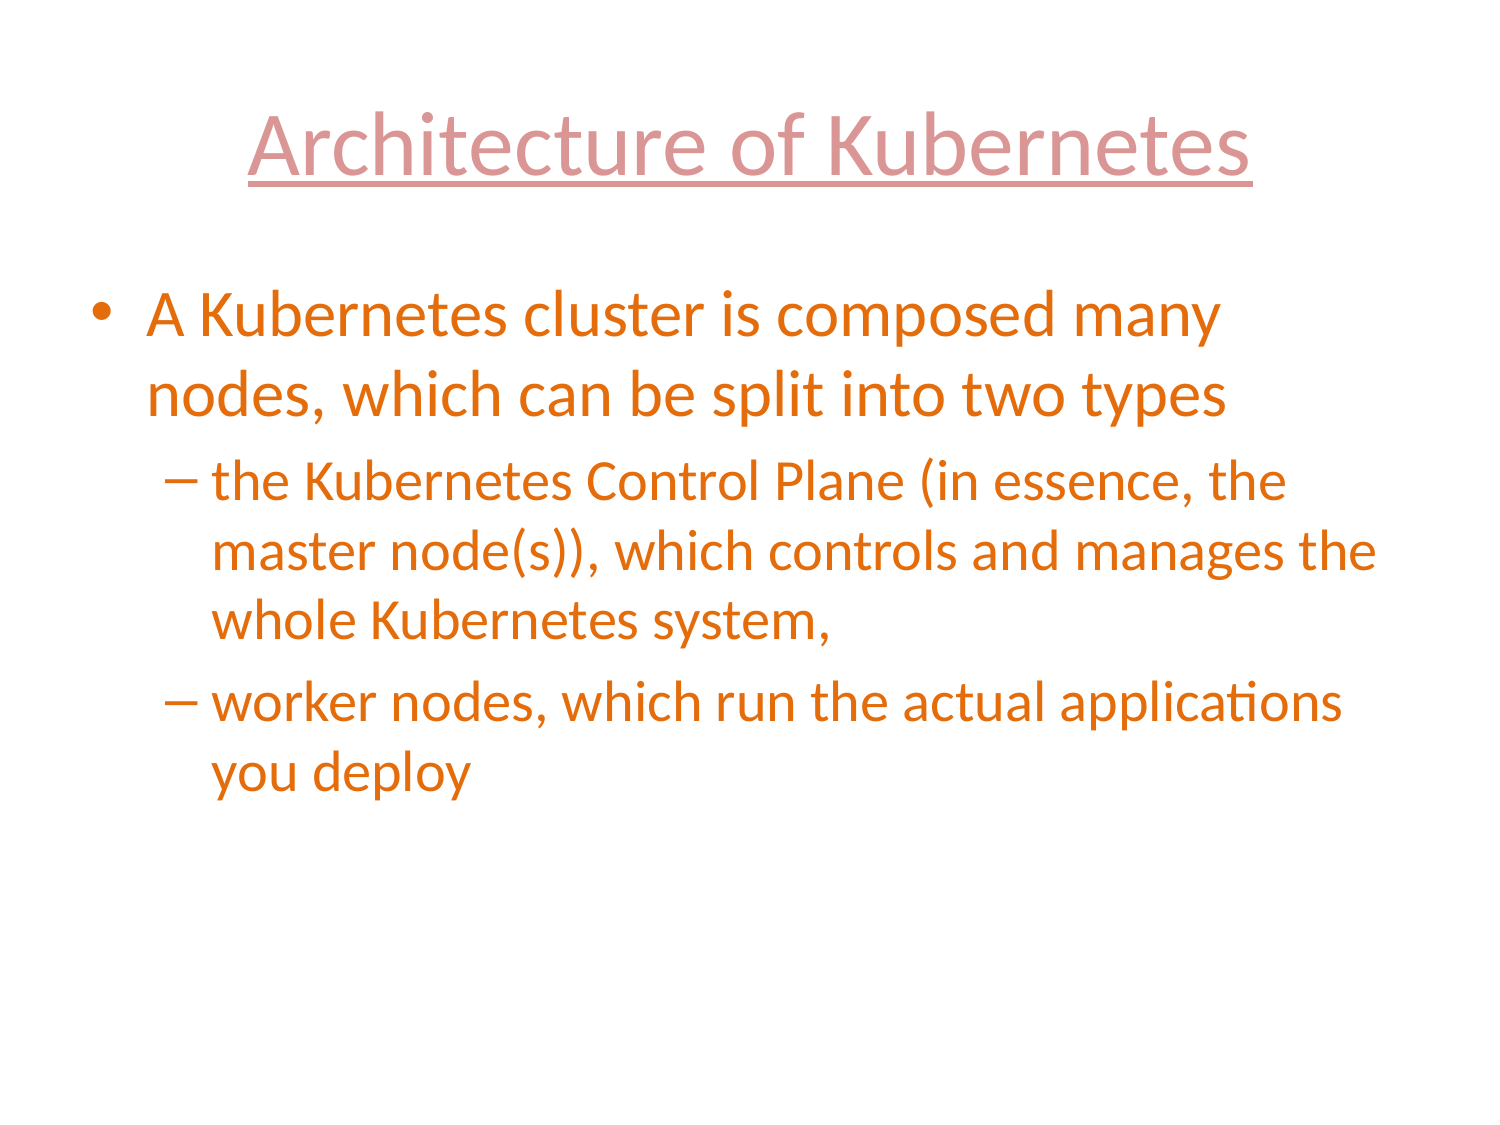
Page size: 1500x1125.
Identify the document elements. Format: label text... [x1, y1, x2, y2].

list A Kubernetes cluster is composed many nodes, which can be split into two types the Kubernetes Control Plane (in essence, the master node(s)), which controls and manages the whole Kubernetes system, worker nodes, which run the actual applications you deploy [75, 262, 1425, 1005]
title Architecture of Kubernetes [75, 45, 1425, 233]
